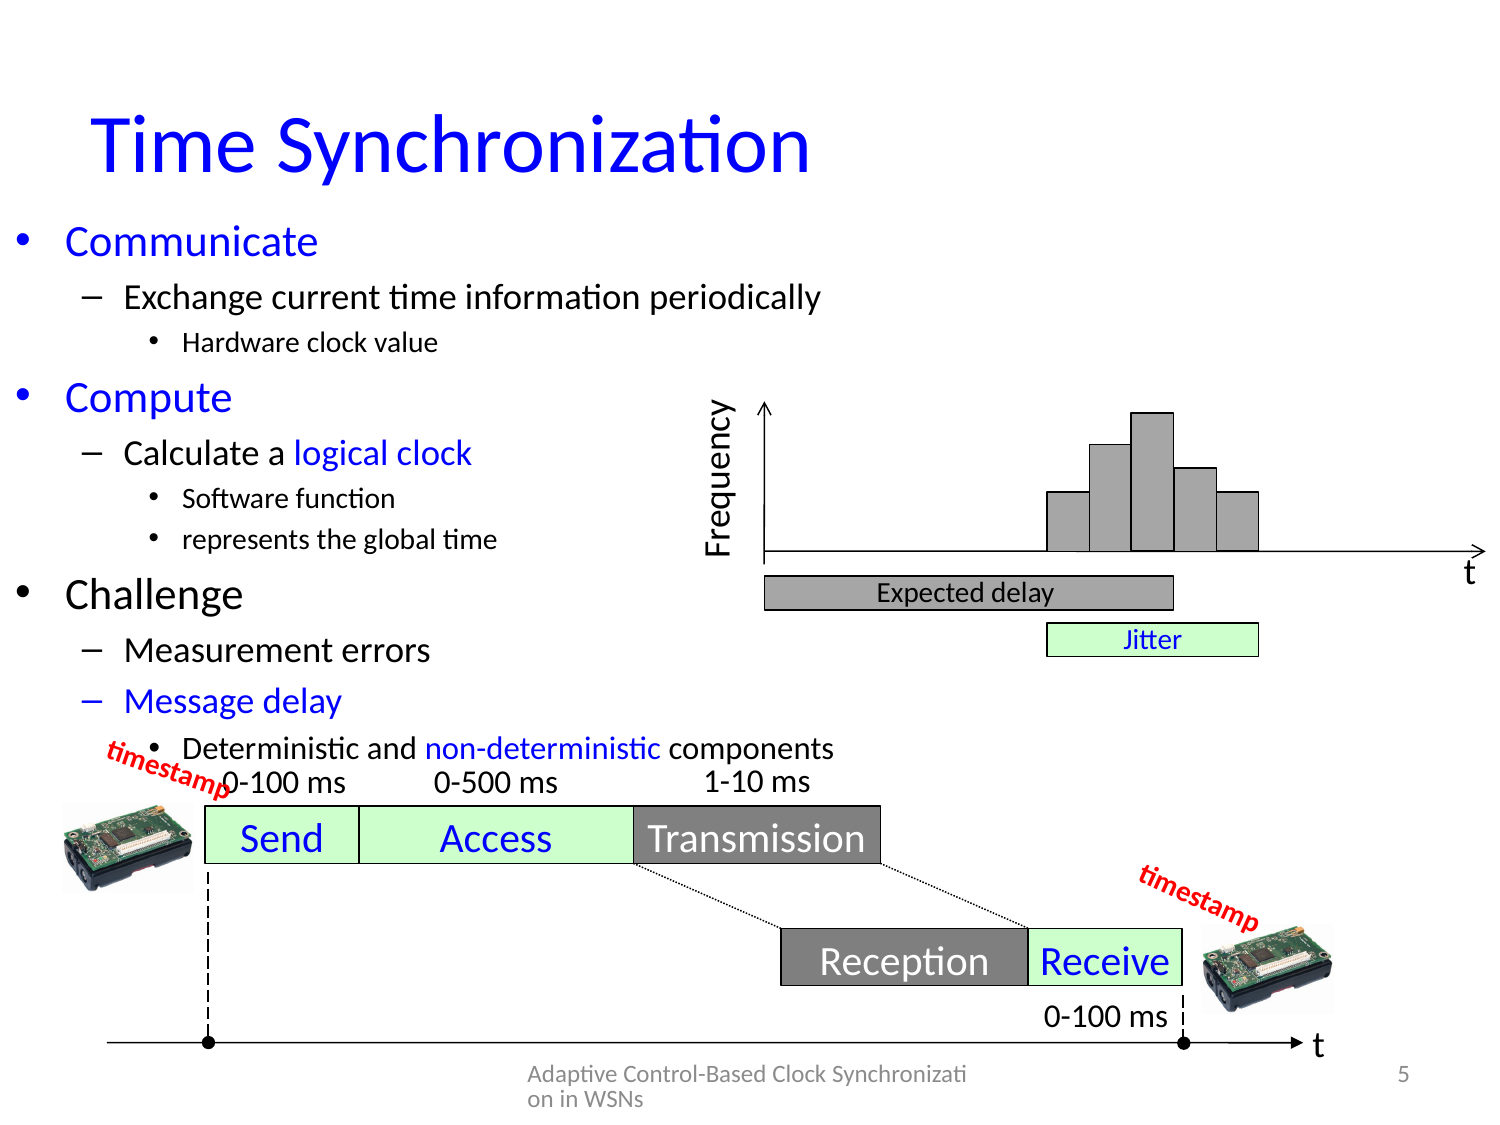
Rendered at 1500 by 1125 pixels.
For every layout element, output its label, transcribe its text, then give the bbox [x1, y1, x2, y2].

text_box Receive [1028, 928, 1114, 986]
list Communicate Exchange current time information periodically Hardware clock value Compute Calculate a logical clock Software function represents the global time Challenge Measurement errors Message delay Deterministic and non-deterministic components [0, 204, 1471, 777]
text_box Transmission [633, 807, 881, 864]
footer Adaptive Control-Based Clock Synchronization in WSNs [512, 1043, 988, 1103]
title Time Synchronization [75, 45, 1425, 204]
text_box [88, 743, 252, 1049]
text_box 0-100 ms [255, 752, 386, 808]
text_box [684, 396, 1492, 601]
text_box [1119, 871, 1283, 1050]
text_box Send [255, 808, 358, 864]
slide_number 5 [1074, 1042, 1425, 1103]
text_box 0-100 ms [1001, 986, 1114, 1041]
text_box Reception [781, 928, 1028, 986]
text_box 1-10 ms [633, 751, 881, 807]
text_box [1288, 1036, 1297, 1049]
text_box Access [358, 808, 633, 864]
picture [1283, 923, 1334, 1014]
text_box Jitter [1047, 622, 1259, 657]
text_box t [1297, 1012, 1340, 1073]
text_box 0-500 ms [358, 753, 634, 808]
picture [61, 803, 88, 894]
